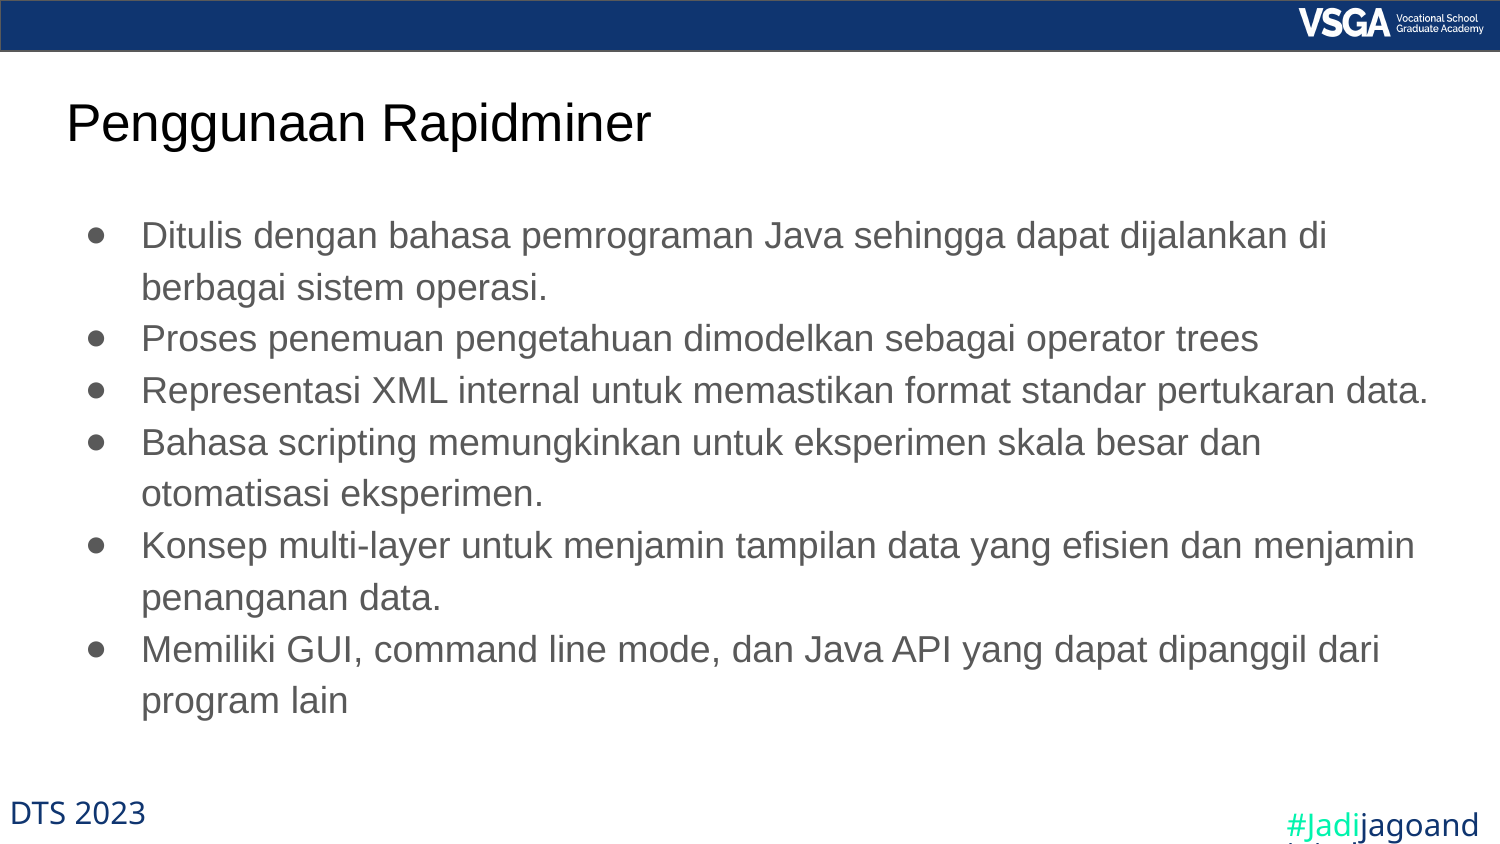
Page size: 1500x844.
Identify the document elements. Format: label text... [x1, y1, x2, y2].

title Penggunaan Rapidminer [51, 72, 1449, 167]
list Ditulis dengan bahasa pemrograman Java sehingga dapat dijalankan di berbagai sistem operasi. Proses penemuan pengetahuan dimodelkan sebagai operator trees Representasi XML internal untuk memastikan format standar pertukaran data. Bahasa scripting memungkinkan untuk eksperimen skala besar dan otomatisasi eksperimen. Konsep multi-layer untuk menjamin tampilan data yang efisien dan menjamin penanganan data. Memiliki GUI, command line mode, dan Java API yang dapat dipanggil dari program lain [51, 189, 1449, 750]
picture [1284, 0, 1498, 79]
